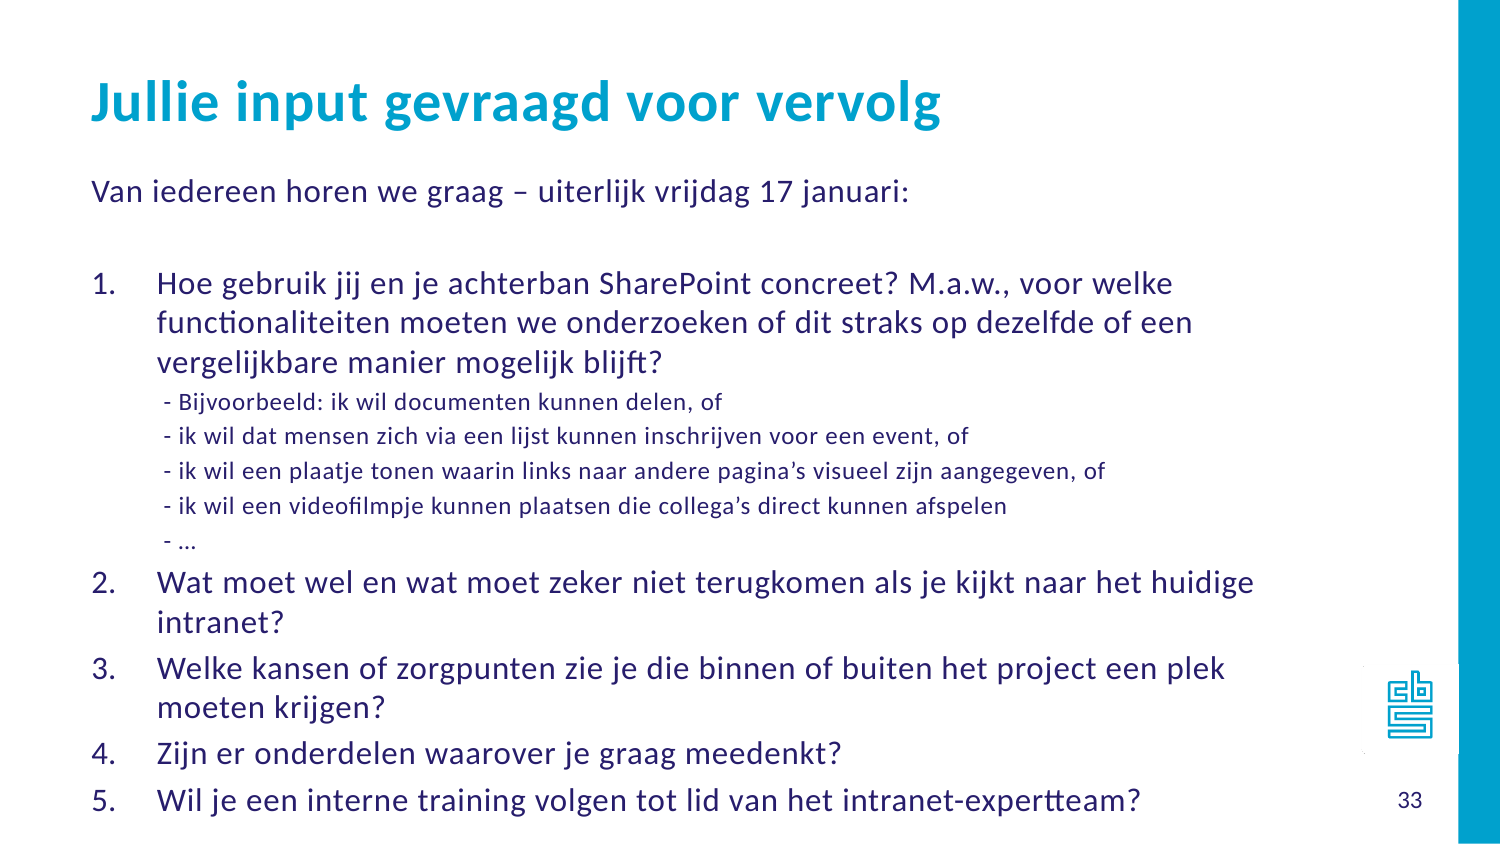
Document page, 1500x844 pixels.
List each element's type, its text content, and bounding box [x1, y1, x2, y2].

list Van iedereen horen we graag – uiterlijk vrijdag 17 januari: Hoe gebruik jij en je achterban SharePoint concreet? M.a.w., voor welke functionaliteiten moeten we onderzoeken of dit straks op dezelfde of een vergelijkbare manier mogelijk blijft? - Bijvoorbeeld: ik wil documenten kunnen delen, of - ik wil dat mensen zich via een lijst kunnen inschrijven voor een event, of - ik wil een plaatje tonen waarin links naar andere pagina’s visueel zijn aangegeven, of - ik wil een videofilmpje kunnen plaatsen die collega’s direct kunnen afspelen - … Wat moet wel en wat moet zeker niet terugkomen als je kijkt naar het huidige intranet? Welke kansen of zorgpunten zie je die binnen of buiten het project een plek moeten krijgen? Zijn er onderdelen waarover je graag meedenkt? Wil je een interne training volgen tot lid van het intranet-expertteam? [76, 161, 1362, 826]
slide_number 33 [1362, 772, 1459, 826]
picture [1362, 664, 1458, 754]
list Jullie input gevraagd voor vervolg [76, 55, 1329, 139]
